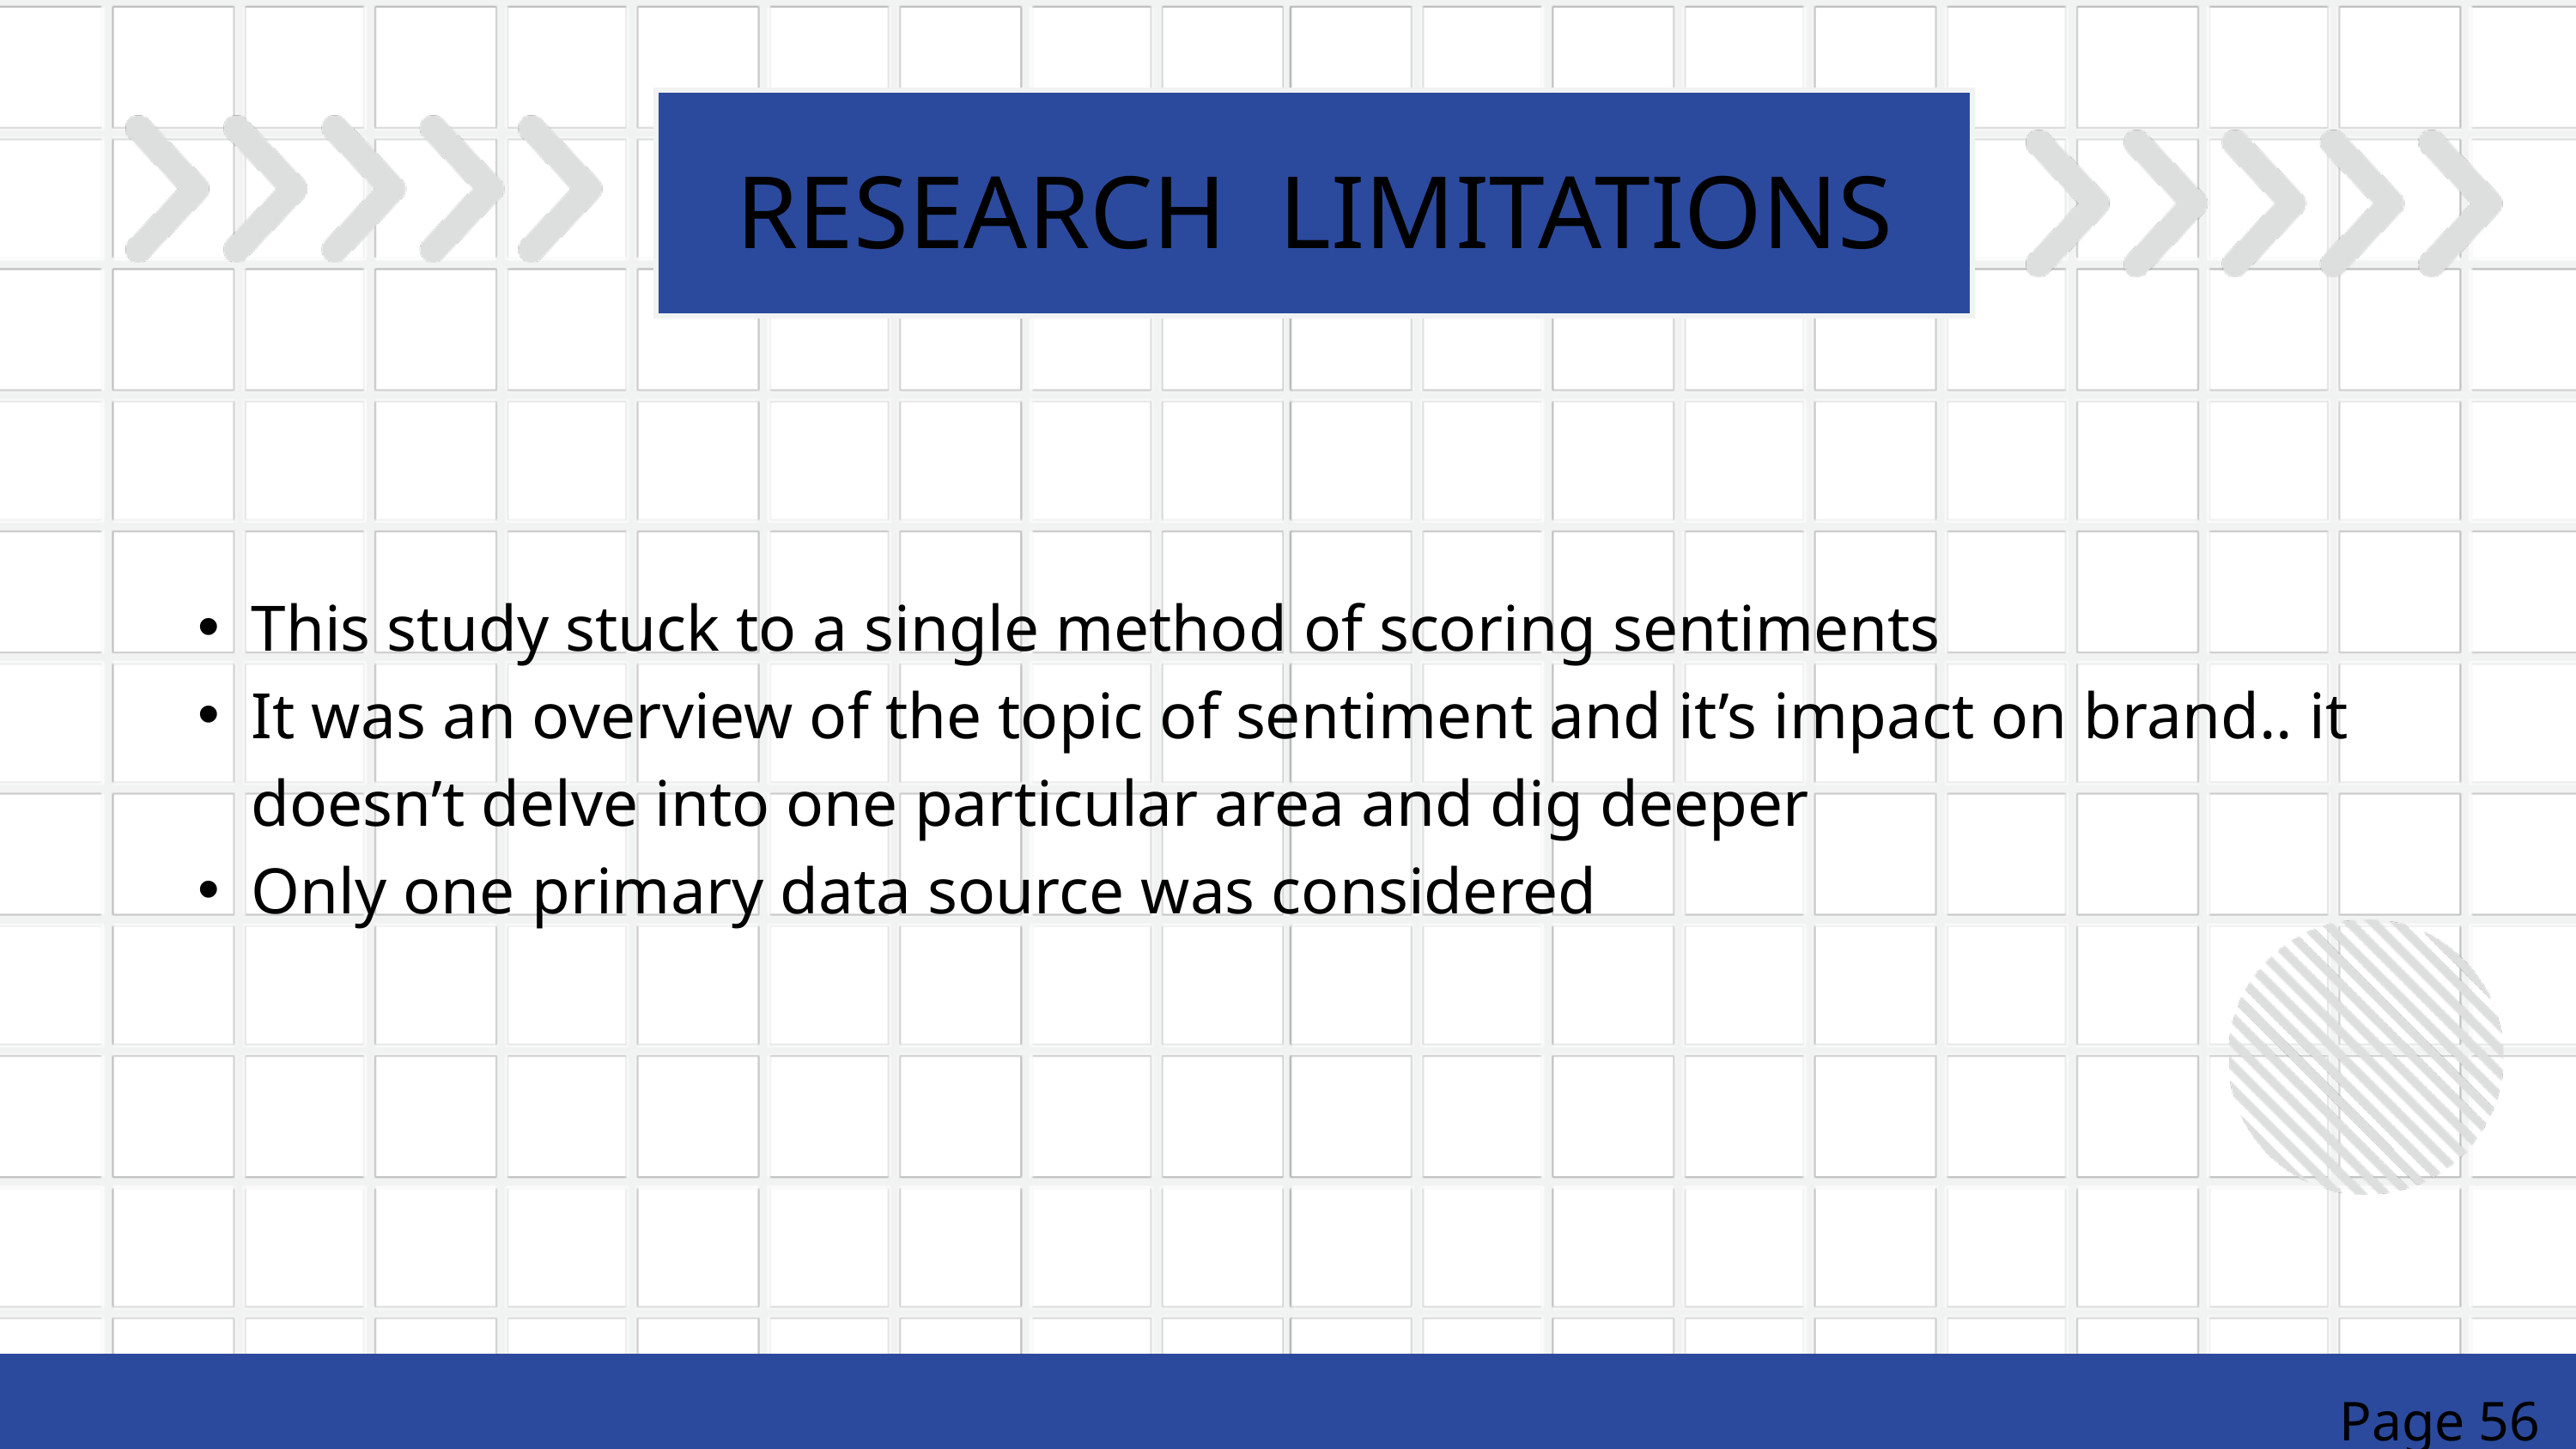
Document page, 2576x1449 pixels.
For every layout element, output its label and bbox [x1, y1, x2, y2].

text_box [0, 0, 2576, 1350]
text_box [0, 1353, 2576, 1449]
text_box [655, 89, 1973, 317]
